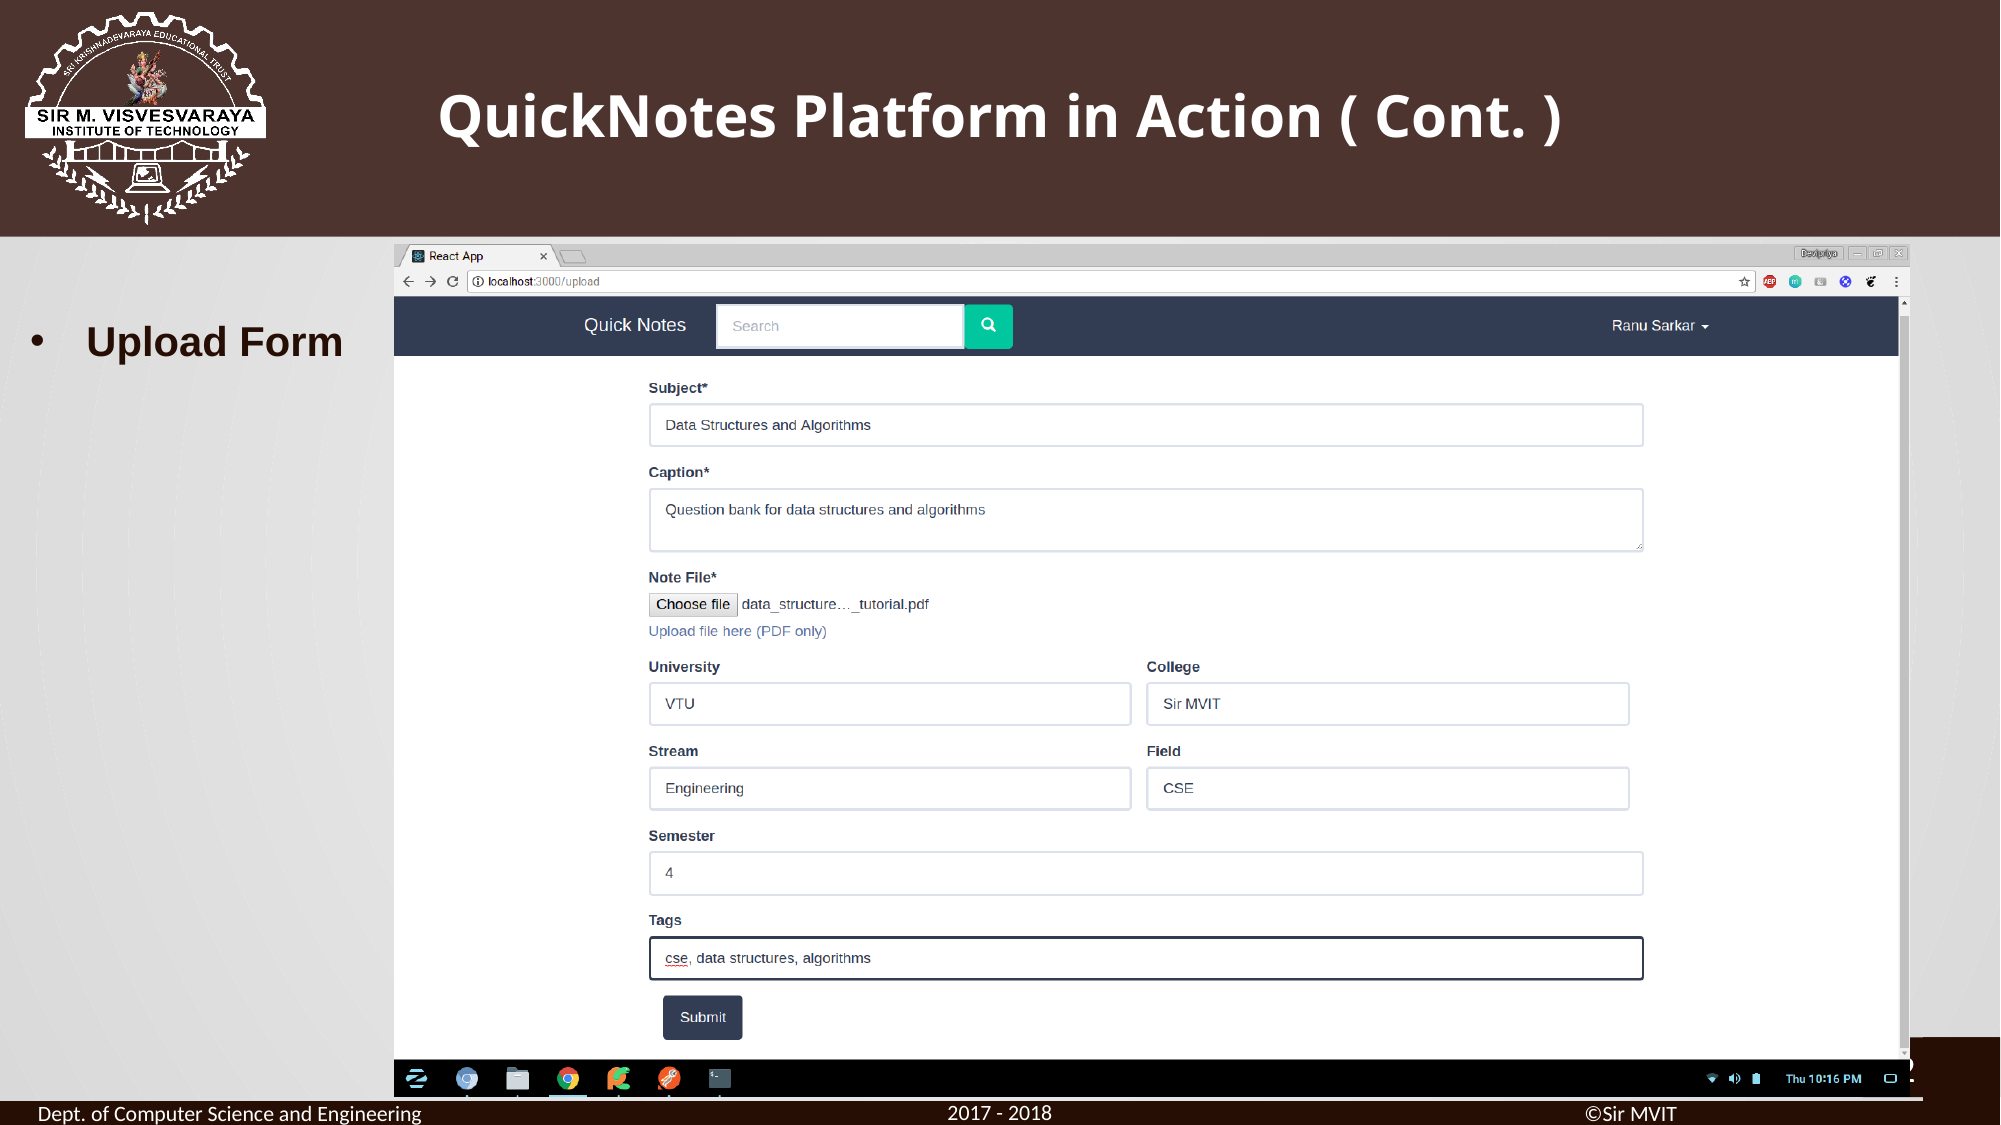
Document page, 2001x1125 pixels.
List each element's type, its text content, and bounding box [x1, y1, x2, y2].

text_box Upload Form [15, 307, 387, 444]
picture [393, 244, 1911, 1098]
title QuickNotes Platform in Action ( Cont. ) [0, 0, 2000, 245]
